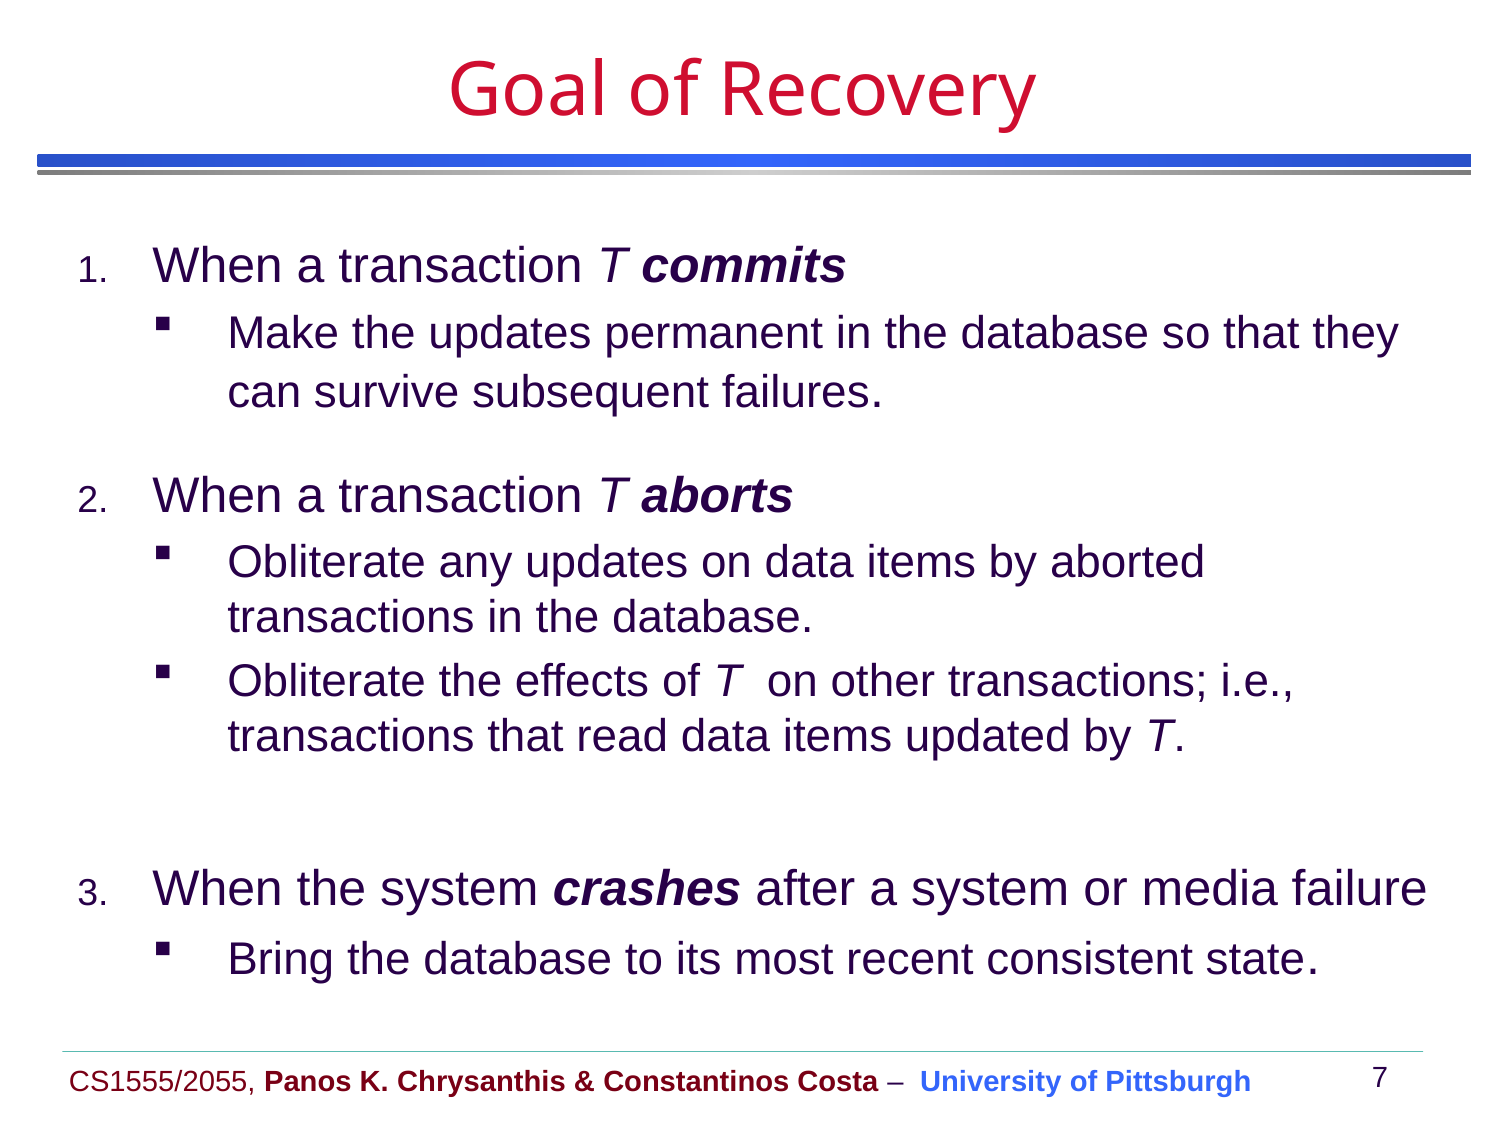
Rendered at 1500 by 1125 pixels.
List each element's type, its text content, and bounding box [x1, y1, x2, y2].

title Goal of Recovery [0, 50, 1486, 138]
text_box [773, 154, 777, 166]
list When a transaction T commits Make the updates permanent in the database so that they can survive subsequent failures. When a transaction T aborts Obliterate any updates on data items by aborted transactions in the database. Obliterate the effects of T on other transactions; i.e., transactions that read data items updated by T. When the system crashes after a system or media failure Bring the database to its most recent consistent state. [62, 200, 1473, 1050]
